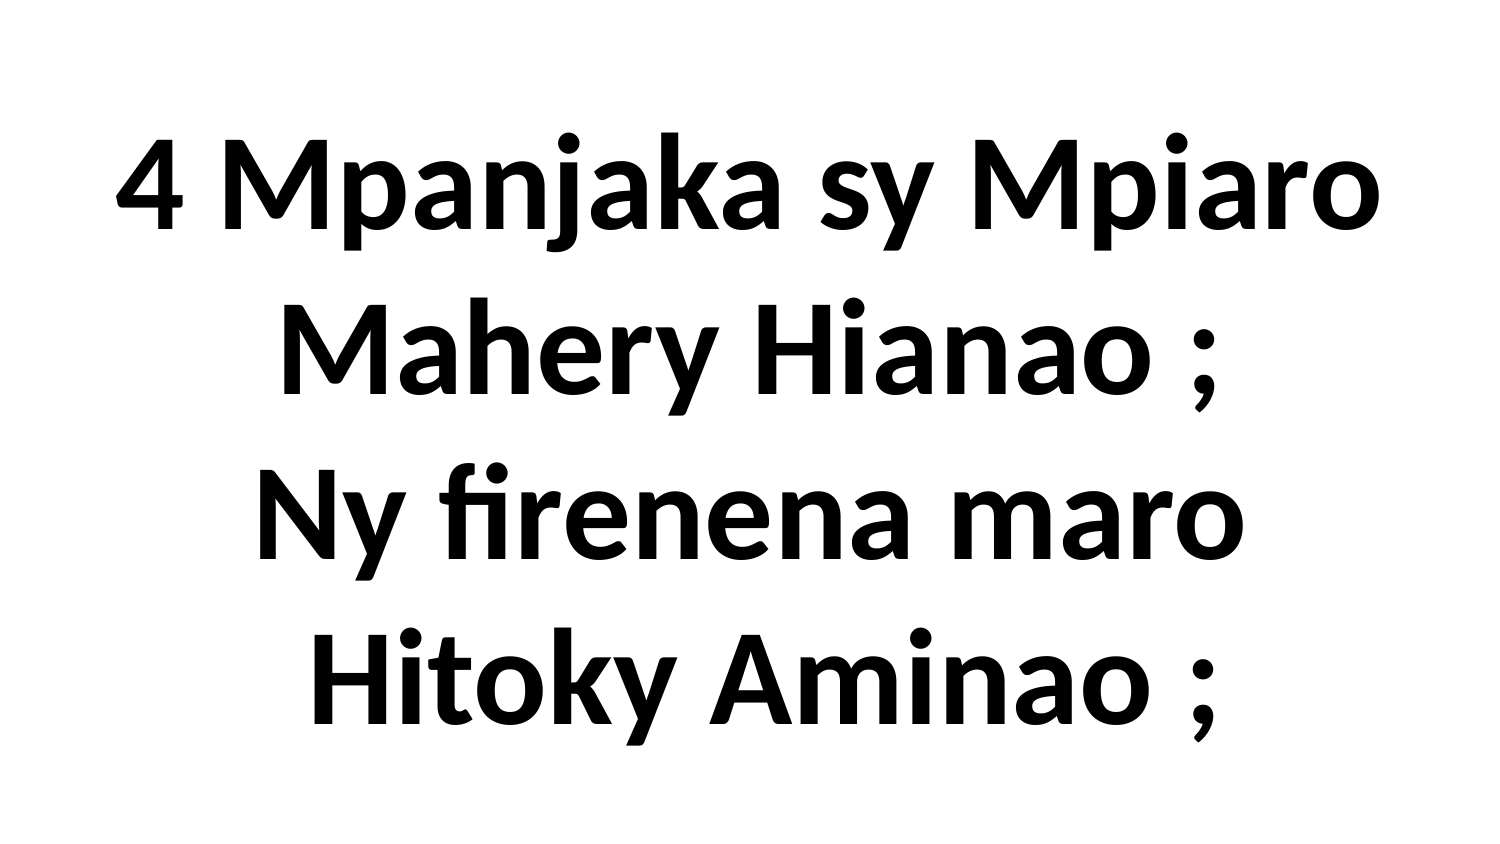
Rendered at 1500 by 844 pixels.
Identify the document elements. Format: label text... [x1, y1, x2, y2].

title 4 Mpanjaka sy Mpiaro Mahery Hianao ; Ny firenena maro Hitoky Aminao ; [0, 67, 1500, 777]
